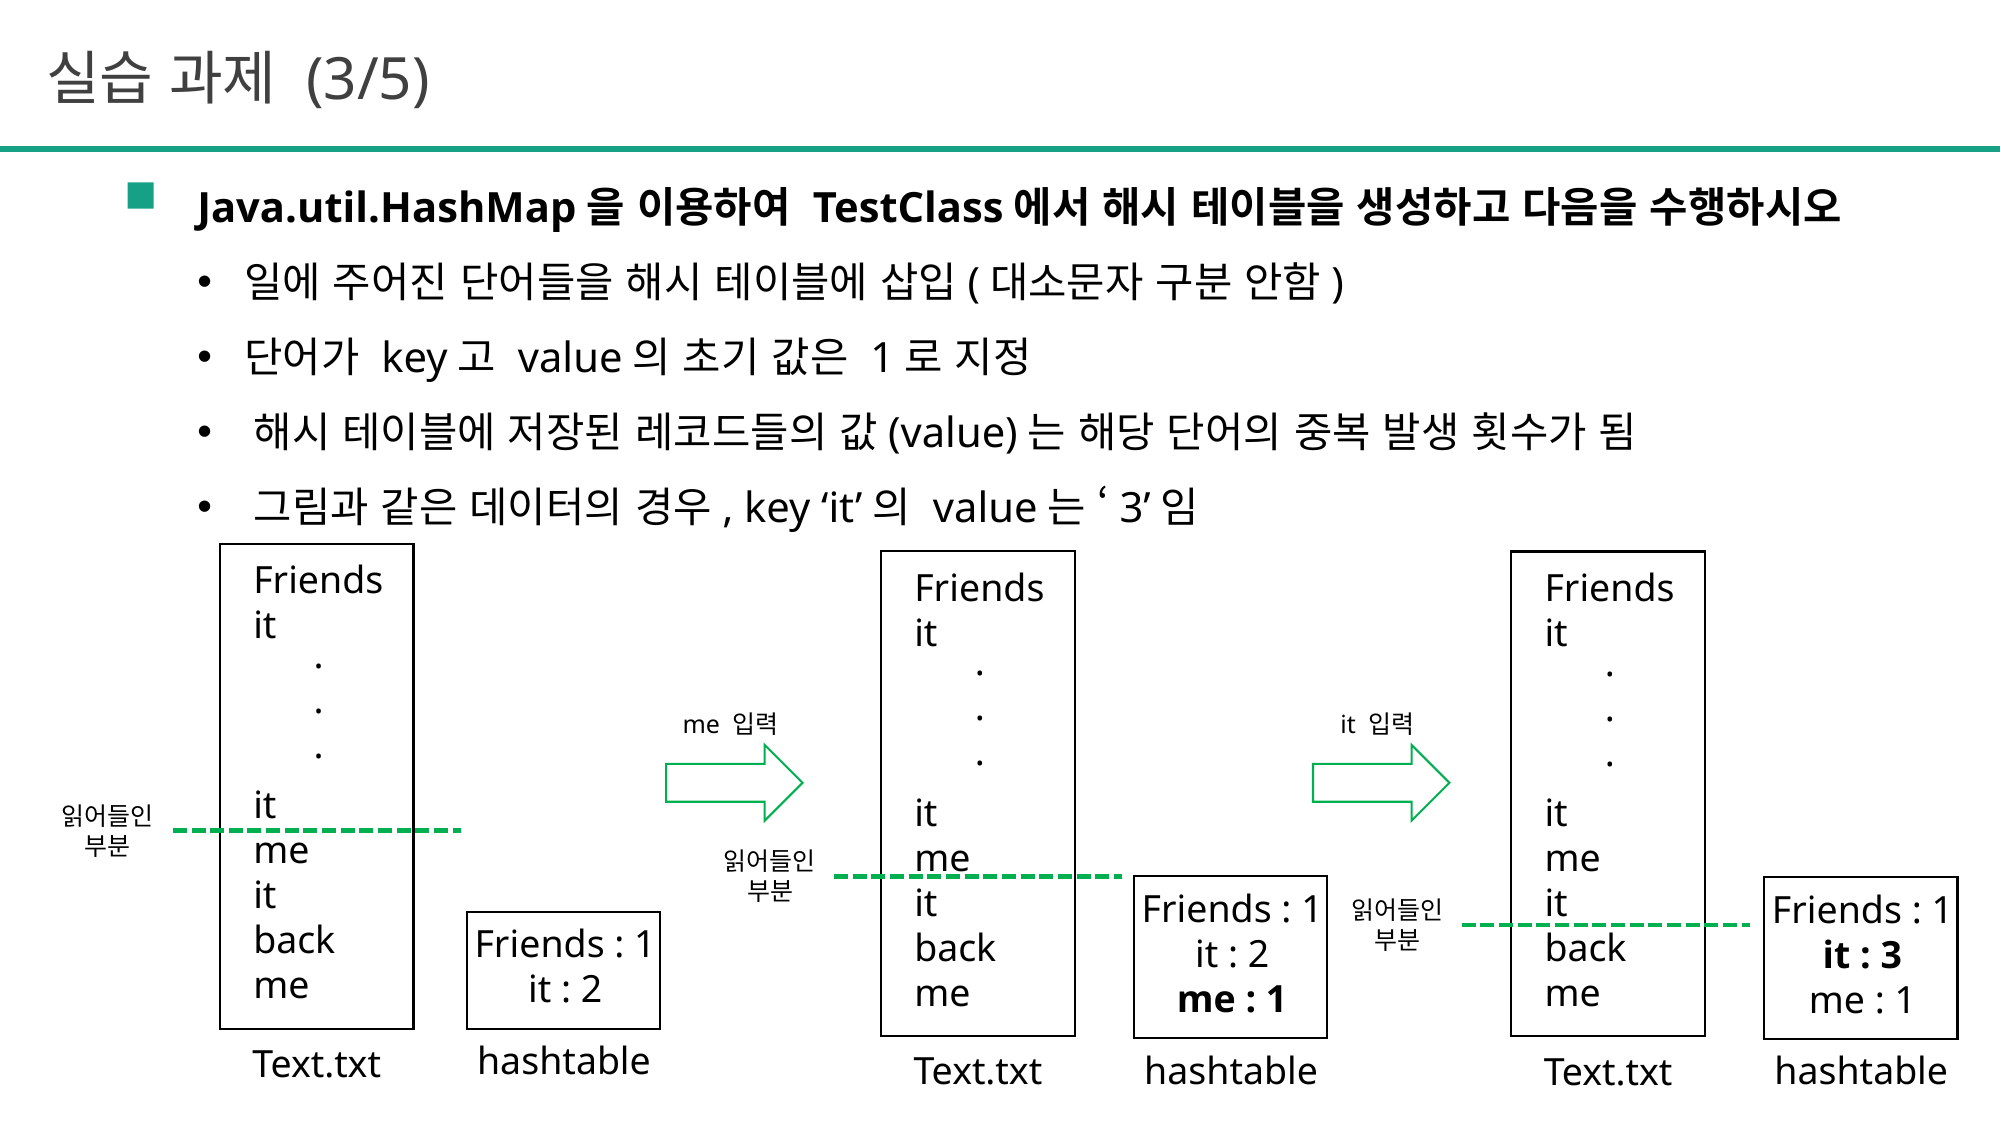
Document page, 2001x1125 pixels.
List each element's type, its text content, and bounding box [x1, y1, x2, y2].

text_box me 입력 [667, 701, 794, 747]
text_box Text.txt [237, 1032, 396, 1093]
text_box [219, 544, 414, 830]
text_box hashtable [462, 1030, 666, 1090]
text_box 실습 과제 (3/5) [31, 33, 1554, 119]
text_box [1757, 876, 1968, 1039]
text_box it 입력 [1325, 701, 1430, 747]
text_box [881, 551, 1075, 876]
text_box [1511, 551, 1705, 924]
text_box Text.txt [1528, 1040, 1688, 1100]
text_box [665, 747, 805, 824]
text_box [219, 831, 414, 1029]
text_box Text.txt [898, 1039, 1057, 1100]
text_box 읽어들인 부분 [46, 793, 169, 869]
text_box hashtable [1759, 1039, 1963, 1100]
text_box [1511, 925, 1705, 1037]
text_box [126, 181, 155, 210]
text_box 읽어들인 부분 [709, 838, 831, 913]
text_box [1127, 876, 1337, 1039]
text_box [881, 877, 1075, 1036]
text_box hashtable [1129, 1039, 1333, 1100]
text_box [1311, 747, 1451, 824]
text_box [460, 911, 670, 1029]
text_box 읽어들인 부분 [1337, 886, 1459, 962]
